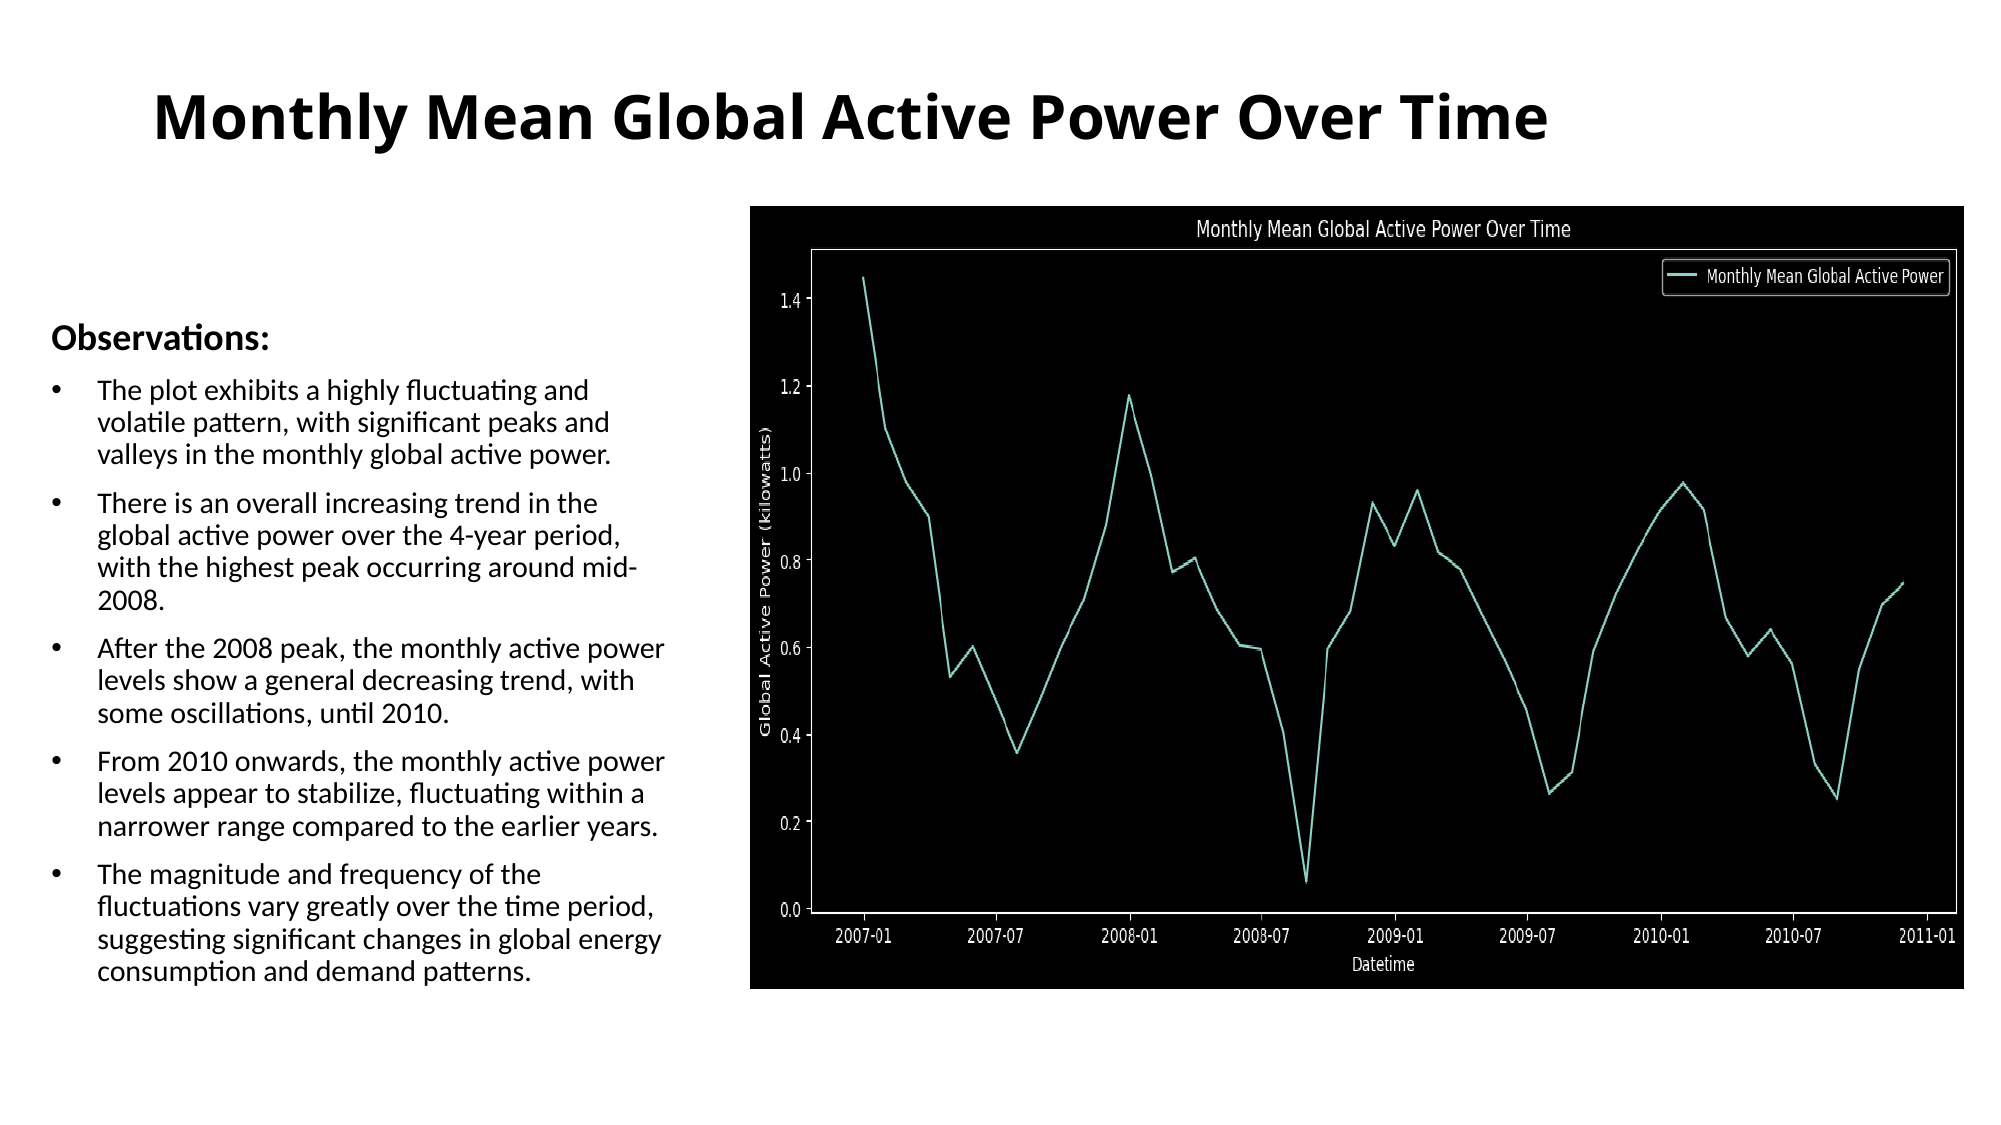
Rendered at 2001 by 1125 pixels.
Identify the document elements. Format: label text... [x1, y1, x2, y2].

title Monthly Mean Global Active Power Over Time [137, 63, 1619, 161]
picture [749, 206, 1964, 989]
list Observations: The plot exhibits a highly fluctuating and volatile pattern, with significant peaks and valleys in the monthly global active power. There is an overall increasing trend in the global active power over the 4-year period, with the highest peak occurring around mid-2008. After the 2008 peak, the monthly active power levels show a general decreasing trend, with some oscillations, until 2010. From 2010 onwards, the monthly active power levels appear to stabilize, fluctuating within a narrower range compared to the earlier years. The magnitude and frequency of the fluctuations vary greatly over the time period, suggesting significant changes in global energy consumption and demand patterns. [36, 310, 682, 1023]
